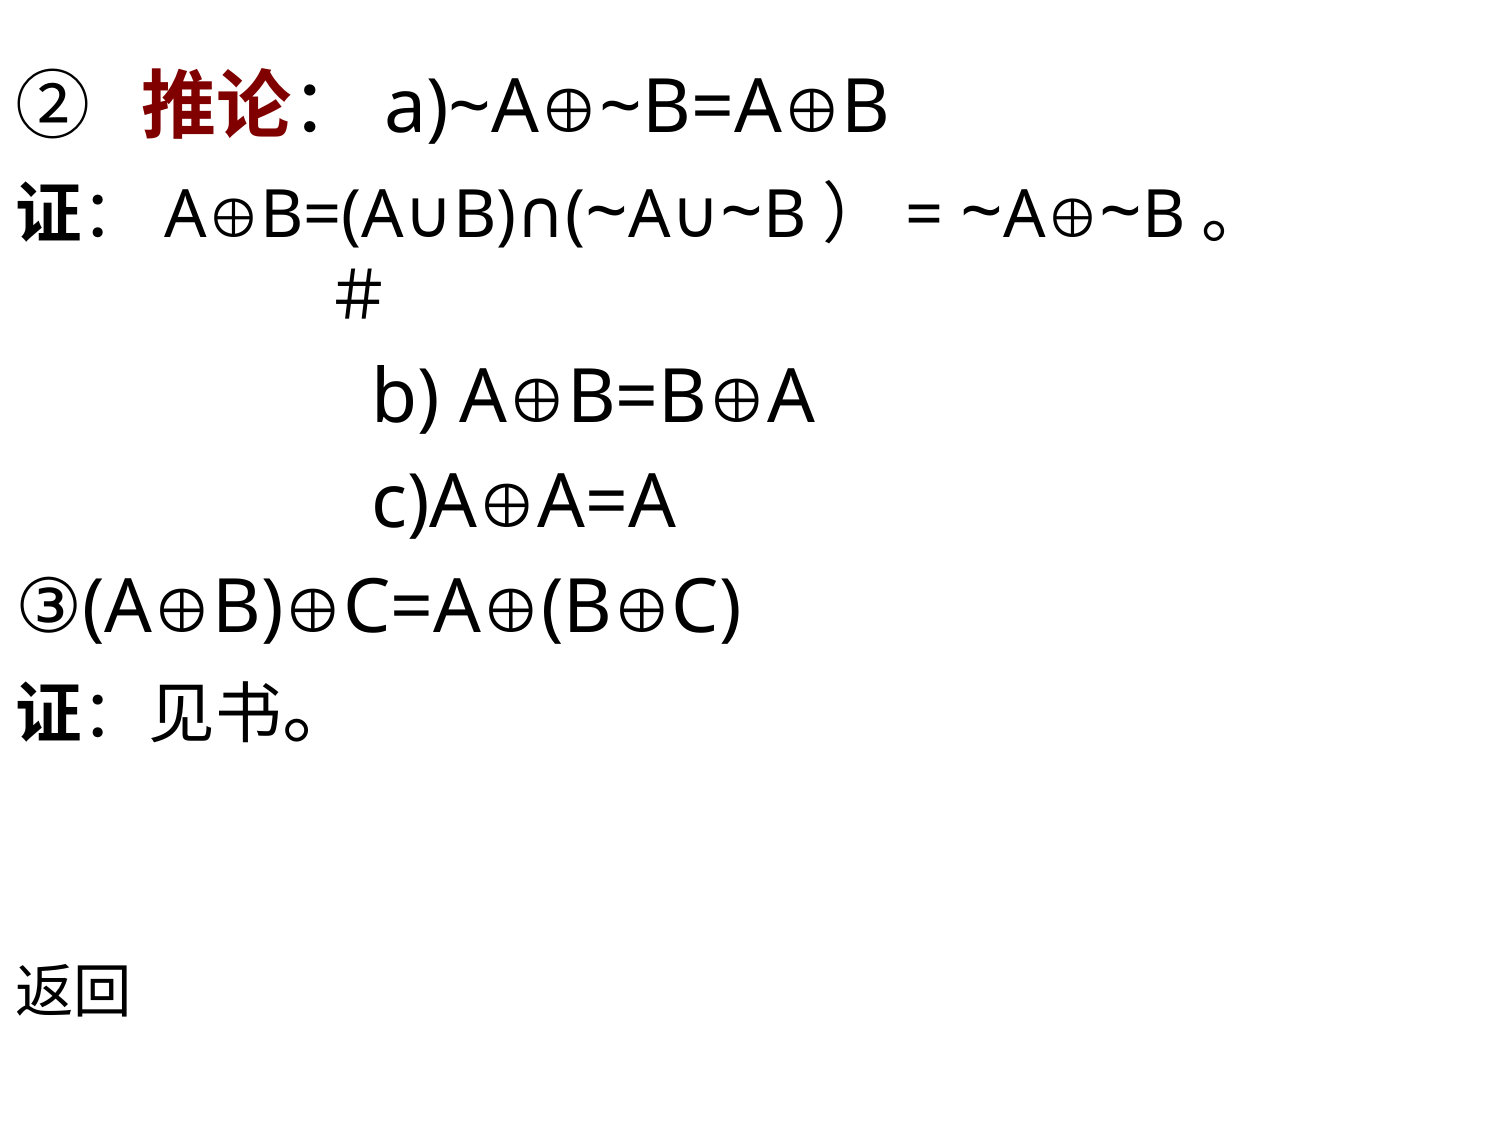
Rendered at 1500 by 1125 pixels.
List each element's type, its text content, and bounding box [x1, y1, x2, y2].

list ② 推论：a)~A~B=AB 证：AB=(A∪B)∩(~A∪~B）= ~A~B。 ＃ b) AB=BA c)AA=A ③(AB)C=A(BC) 证：见书。 返回 [0, 50, 1500, 1125]
